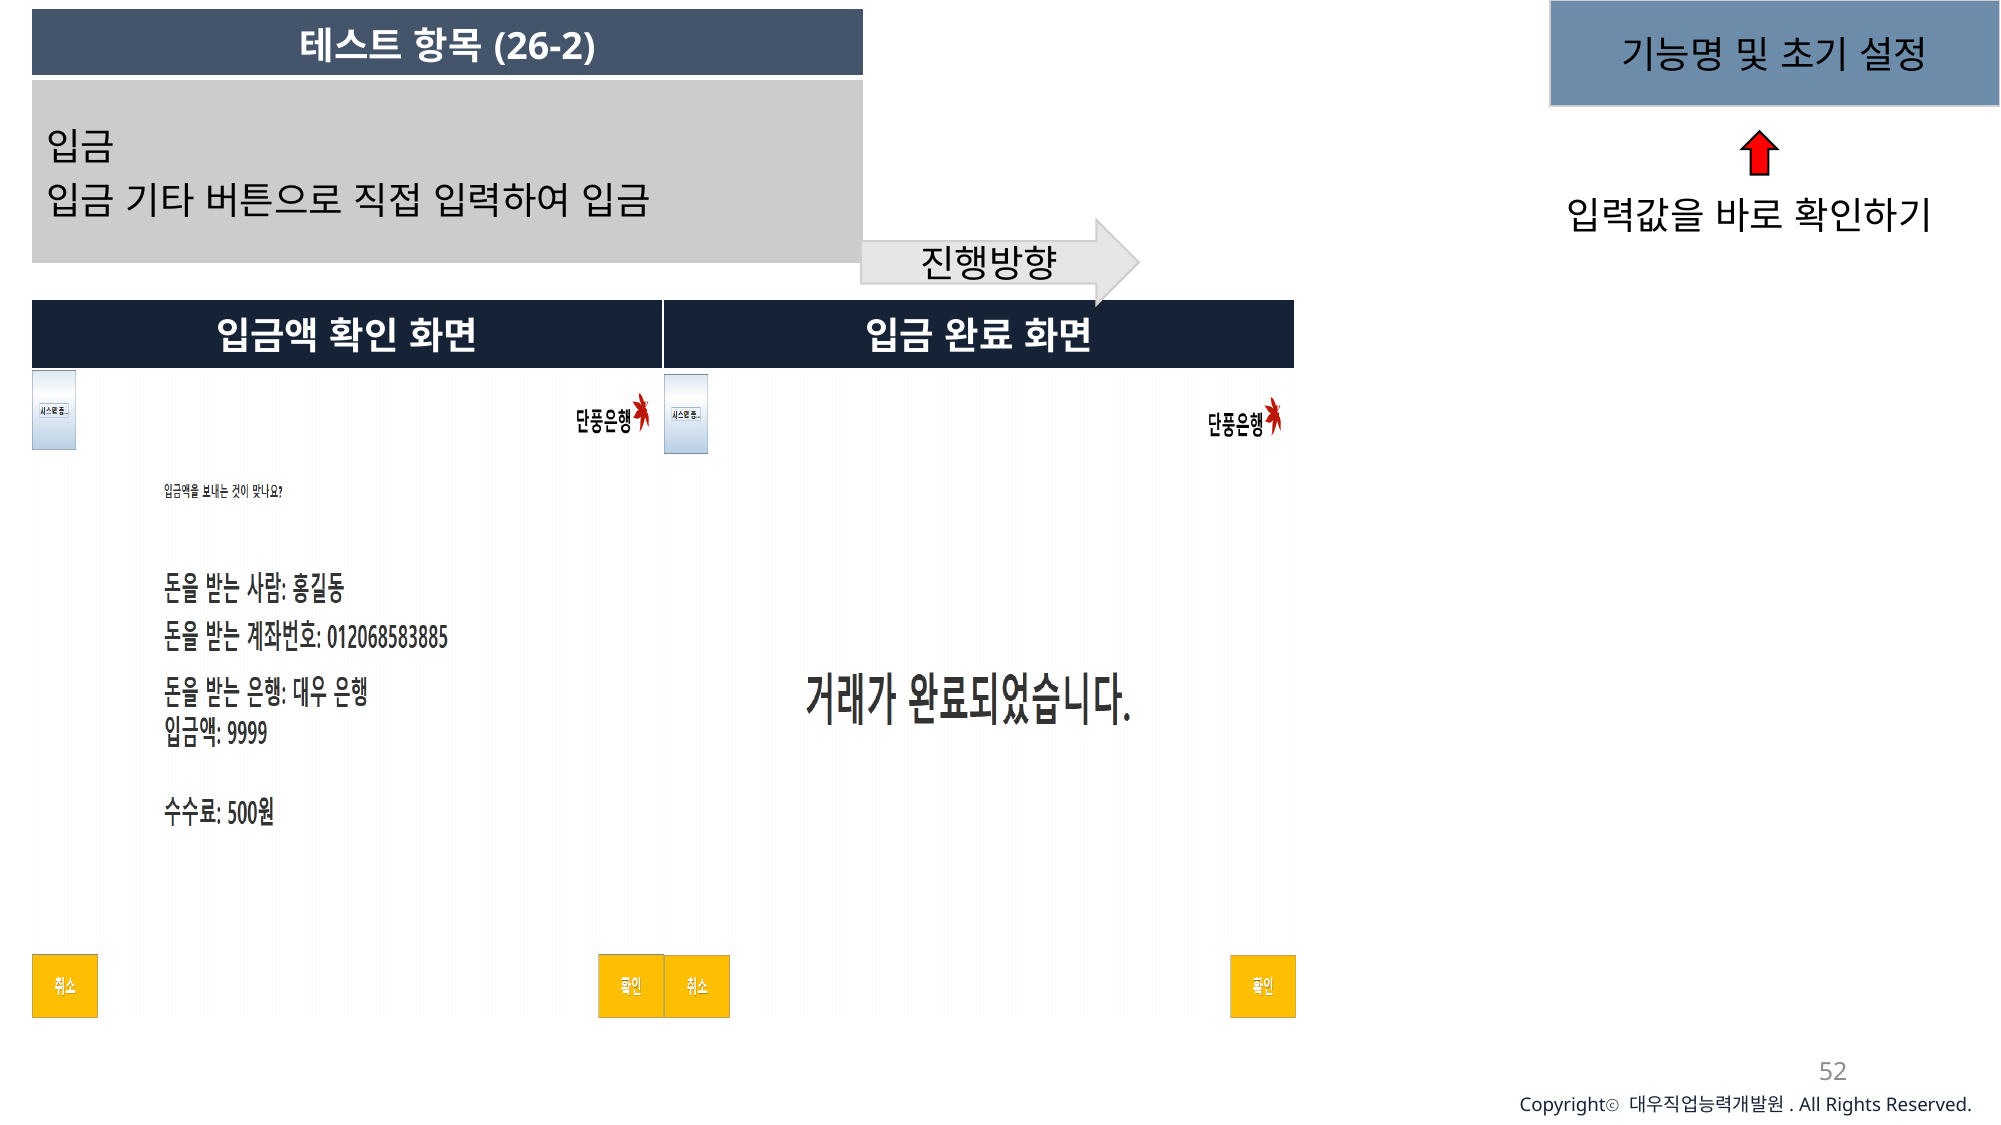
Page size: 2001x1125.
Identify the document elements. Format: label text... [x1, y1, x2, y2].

table_header 입금 완료 화면 [664, 300, 1294, 368]
table_cell 입금 입금 기타 버튼으로 직접 입력하여 입금 [32, 80, 863, 263]
table_header 입금액 확인 화면 [32, 300, 662, 368]
text_box [1739, 129, 1780, 176]
text_box 진행방향 [860, 217, 1141, 308]
slide_number 52 [1412, 1042, 1863, 1103]
picture [32, 370, 1296, 1018]
text_box 입력값을 바로 확인하기 [1552, 184, 2000, 245]
table_header 테스트 항목(26-2) [32, 9, 863, 75]
text_box 기능명 및 초기 설정 [1549, 0, 2000, 107]
